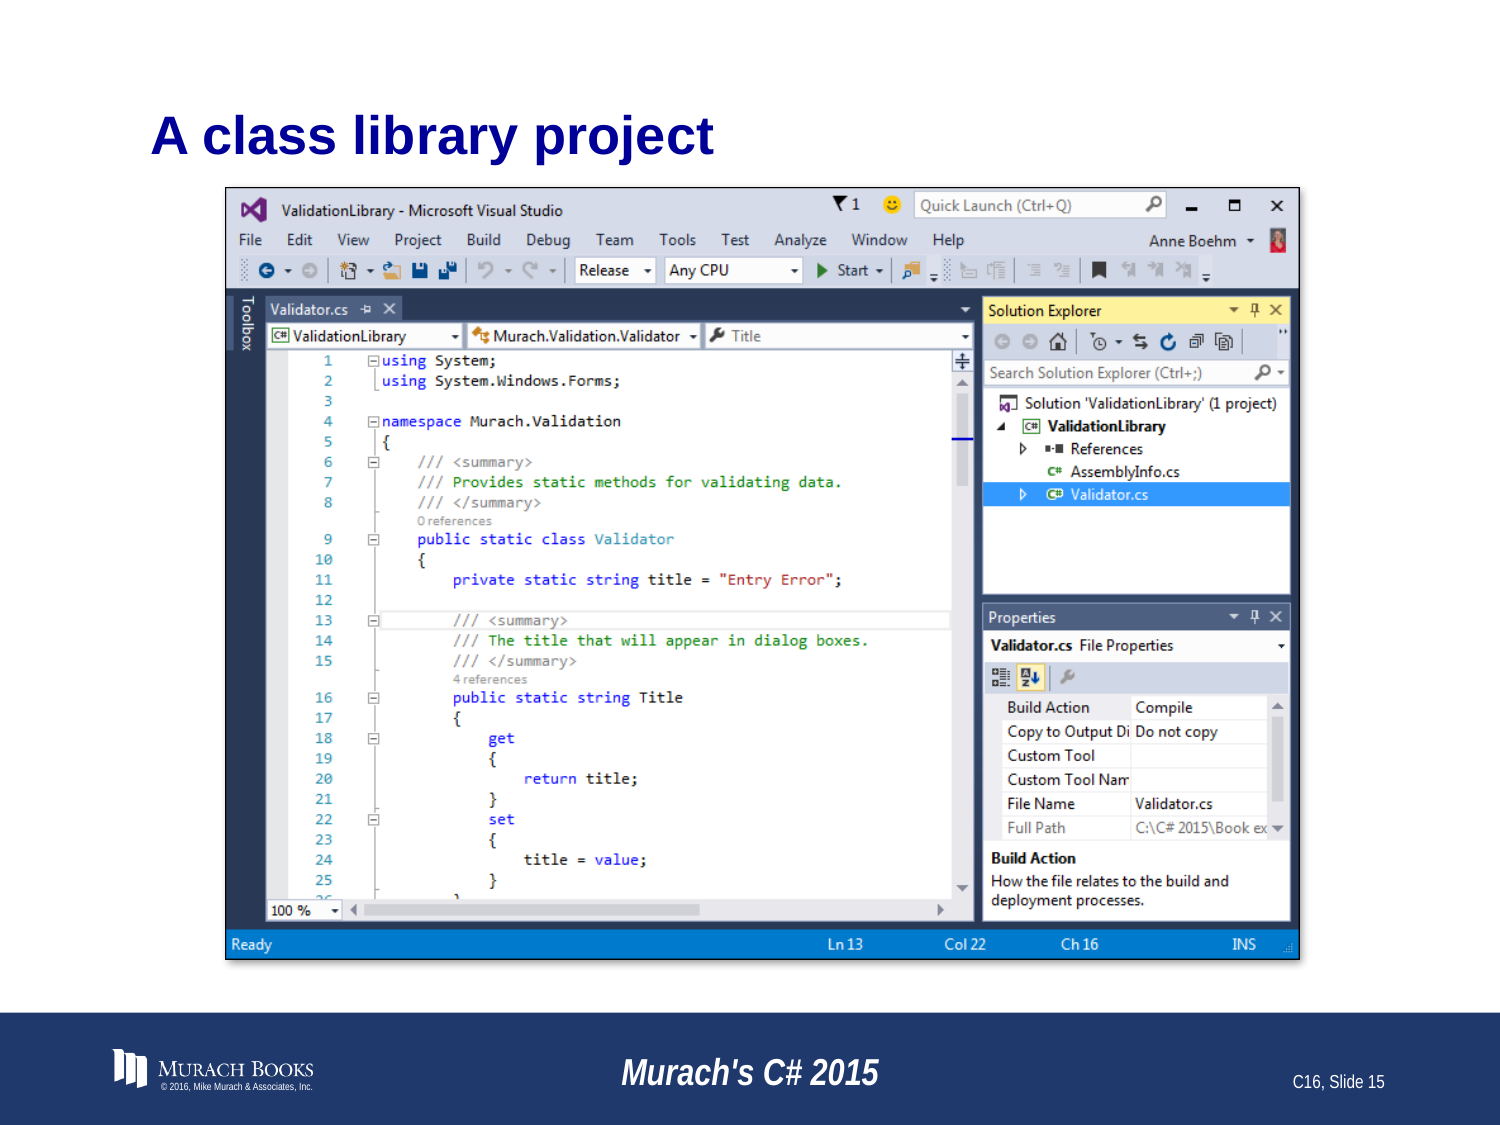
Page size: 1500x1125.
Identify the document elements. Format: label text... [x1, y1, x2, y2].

picture [224, 187, 1301, 960]
slide_number Murach's C# 2015 [463, 1025, 1050, 1100]
footer © 2016, Mike Murach & Associates, Inc. [12, 1025, 463, 1100]
title A class library project [150, 99, 1350, 166]
slide_number C16, Slide 15 [1087, 1025, 1400, 1100]
